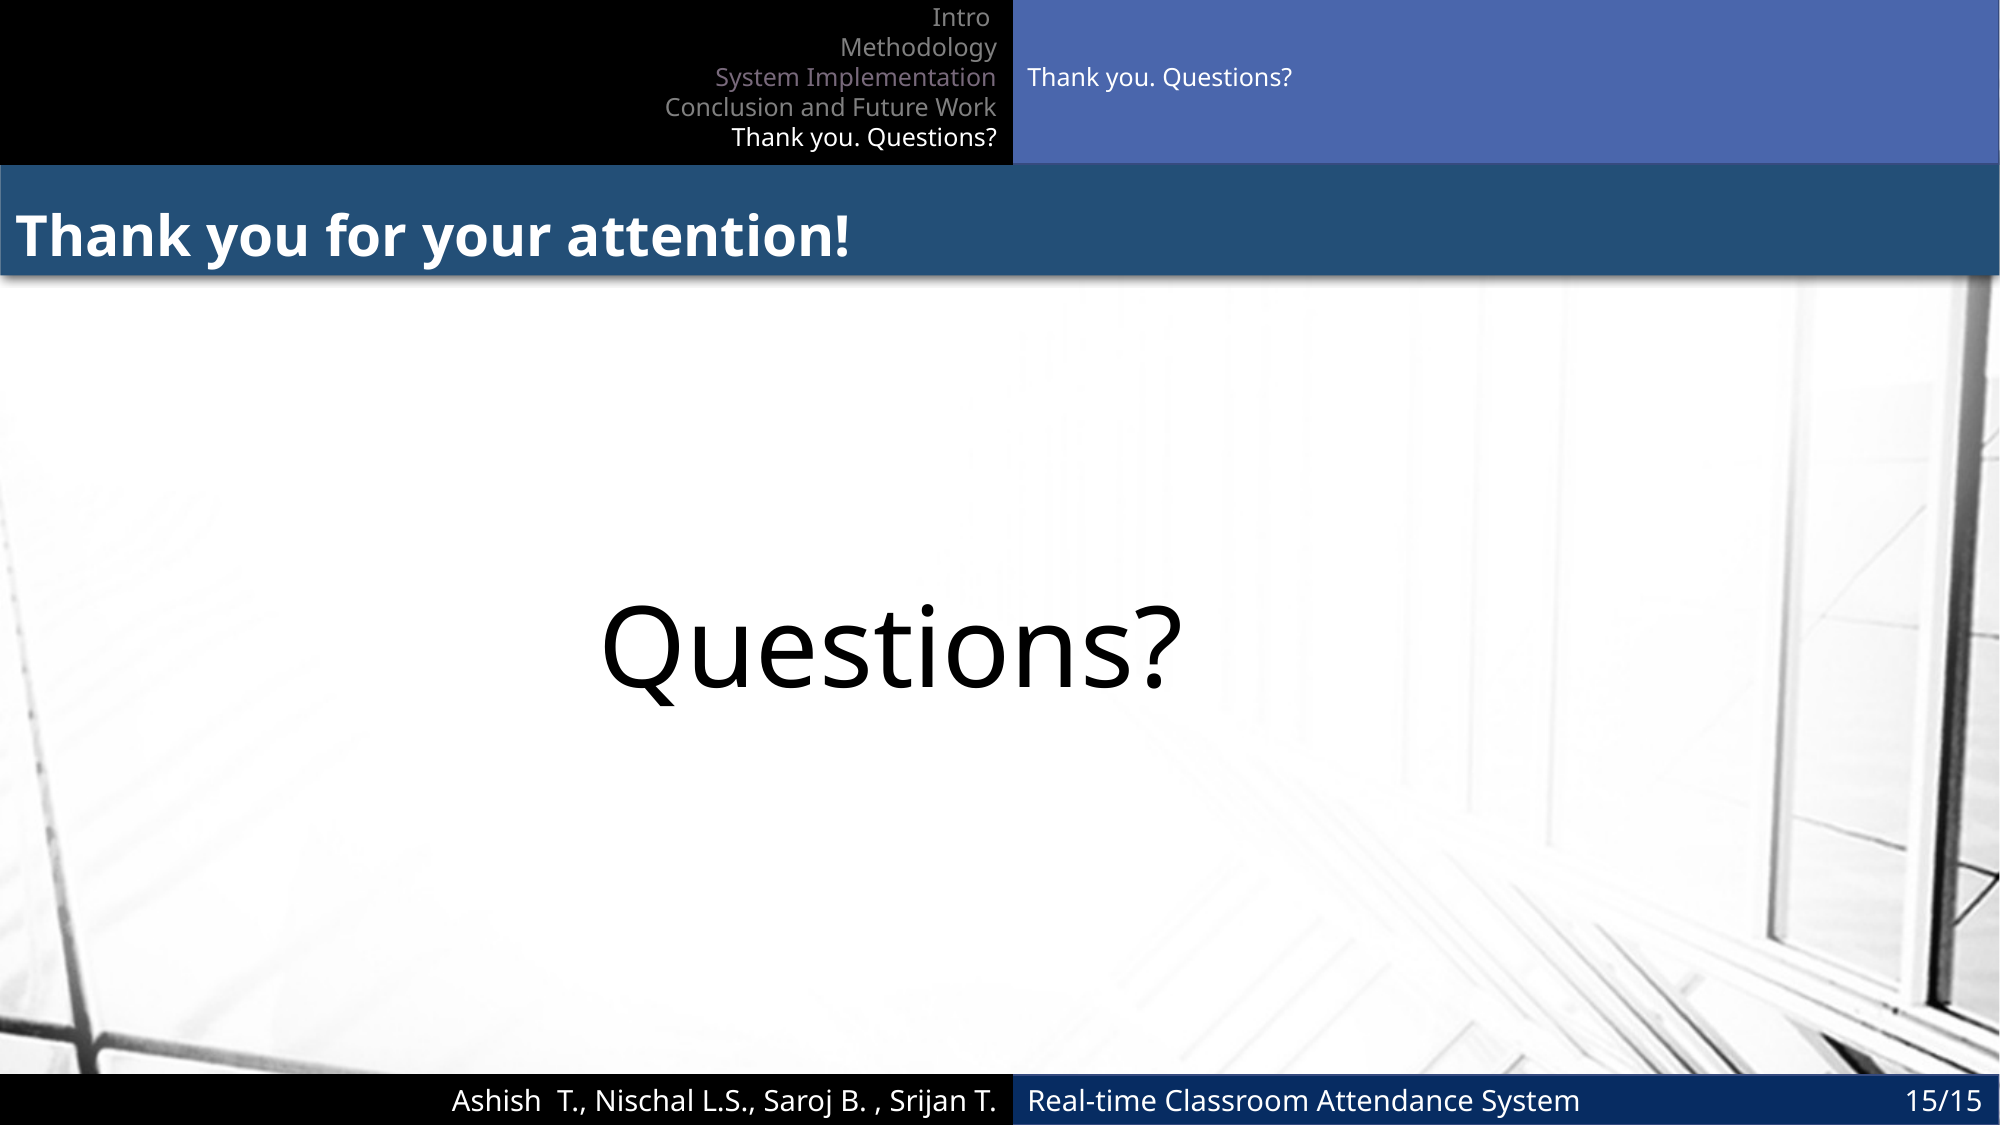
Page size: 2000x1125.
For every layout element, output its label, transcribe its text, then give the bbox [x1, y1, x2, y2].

picture [0, 276, 2000, 1074]
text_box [0, 0, 2000, 276]
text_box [0, 1074, 1999, 1125]
list Questions? [174, 582, 1600, 731]
